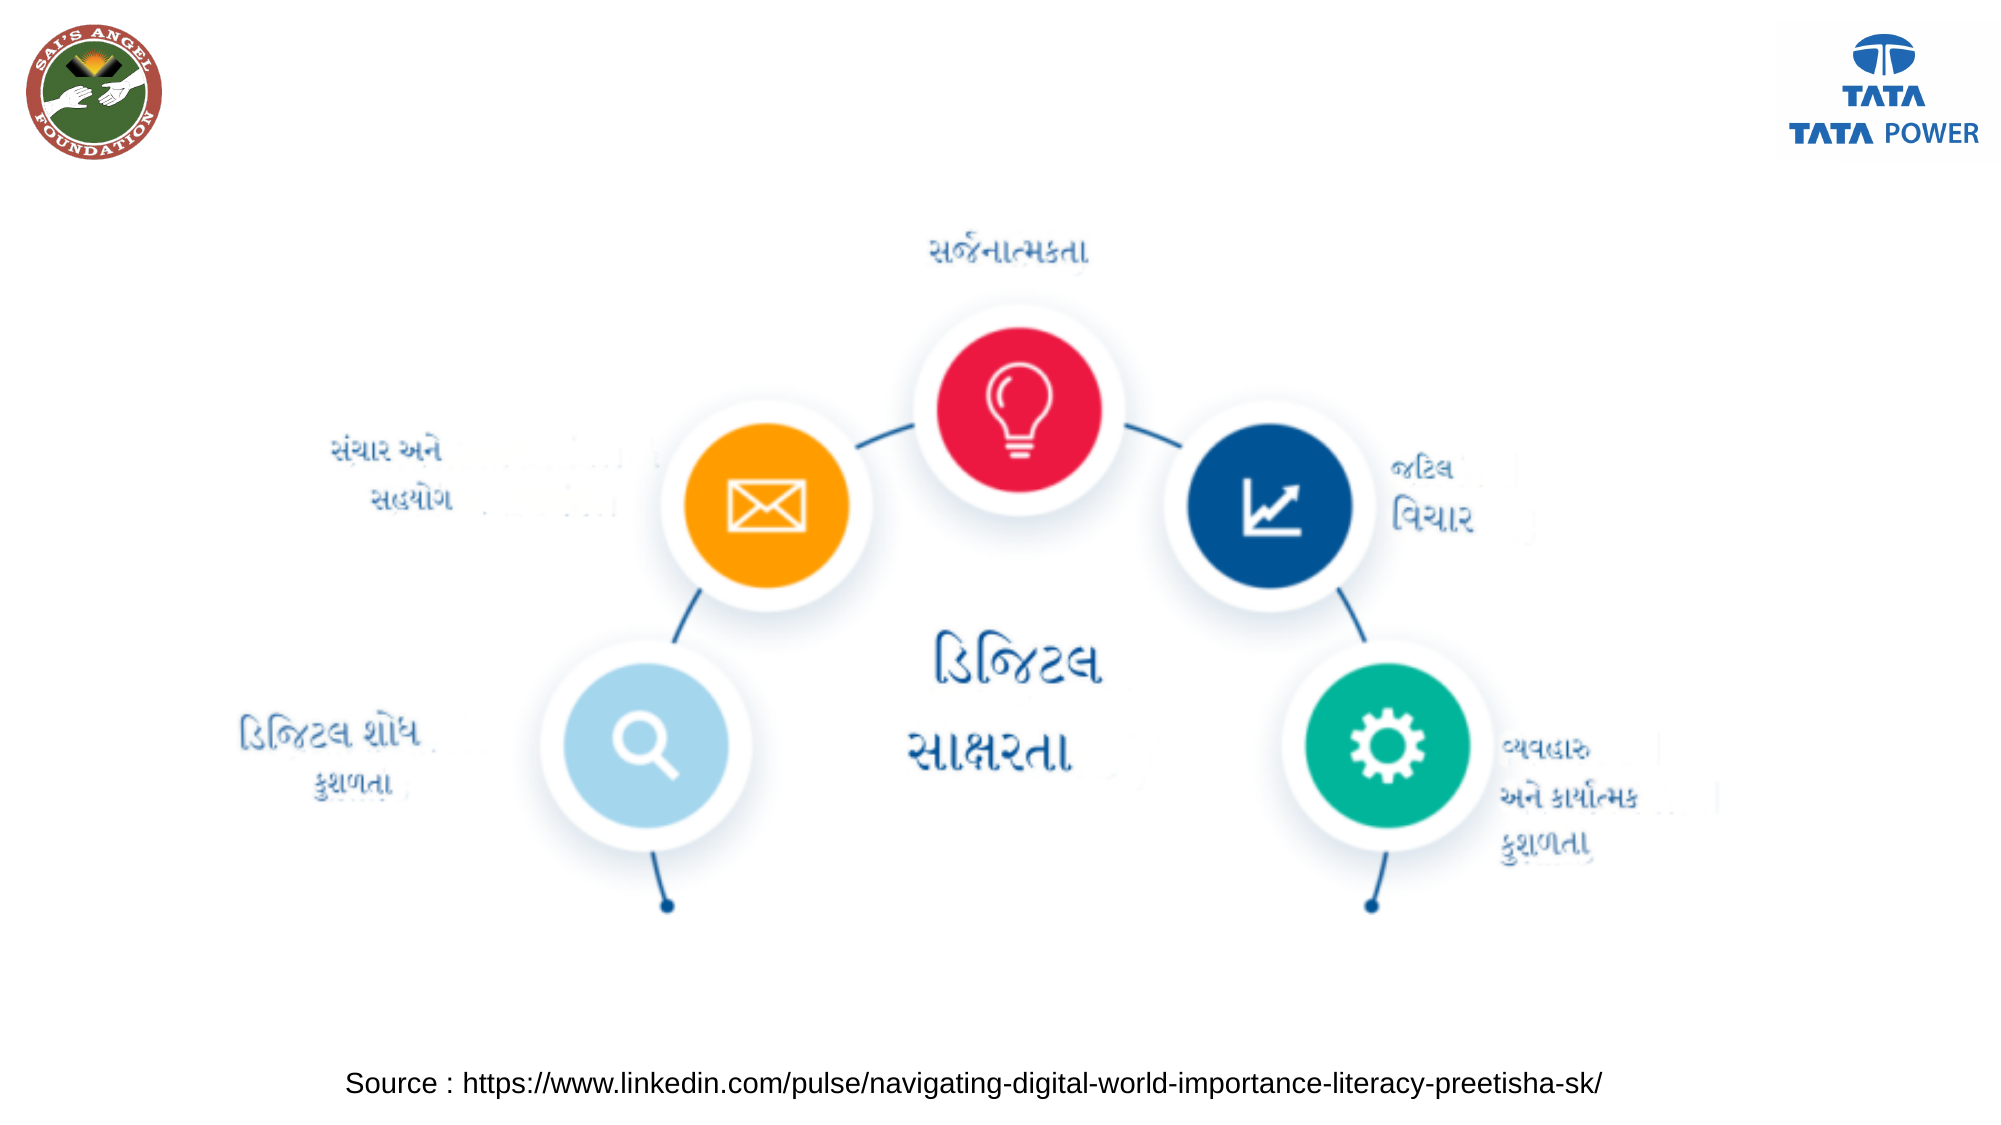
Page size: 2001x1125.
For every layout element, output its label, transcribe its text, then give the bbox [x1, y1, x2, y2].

picture [26, 24, 162, 160]
picture [164, 19, 2000, 1022]
text_box Source : https://www.linkedin.com/pulse/navigating-digital-world-importance-literacy-preetisha-sk/ [330, 1056, 1670, 1107]
